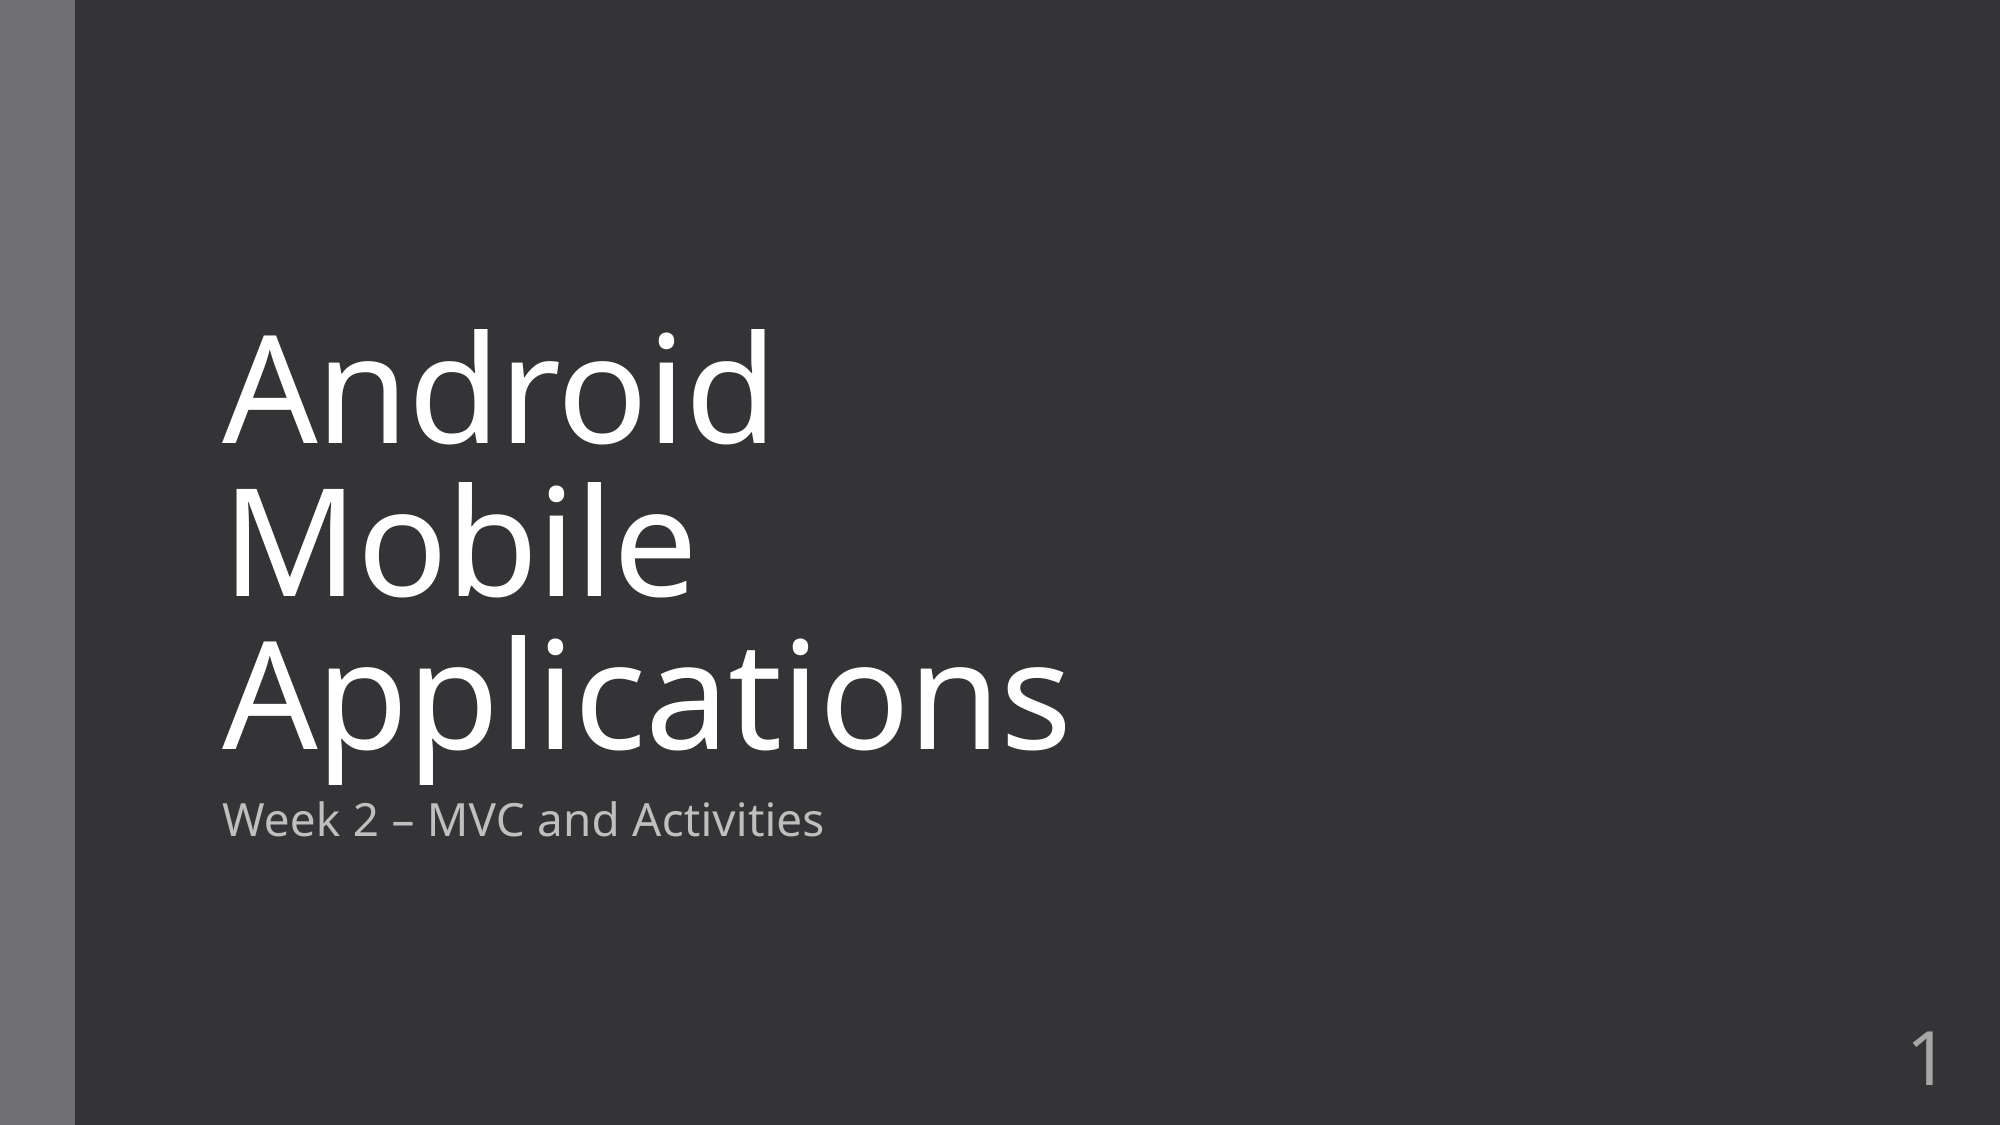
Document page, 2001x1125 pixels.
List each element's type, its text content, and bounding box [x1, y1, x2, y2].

slide_number 1 [1852, 1012, 2000, 1110]
title Android Mobile Applications [206, 124, 1752, 787]
subtitle Week 2 – MVC and Activities [206, 787, 1752, 1065]
